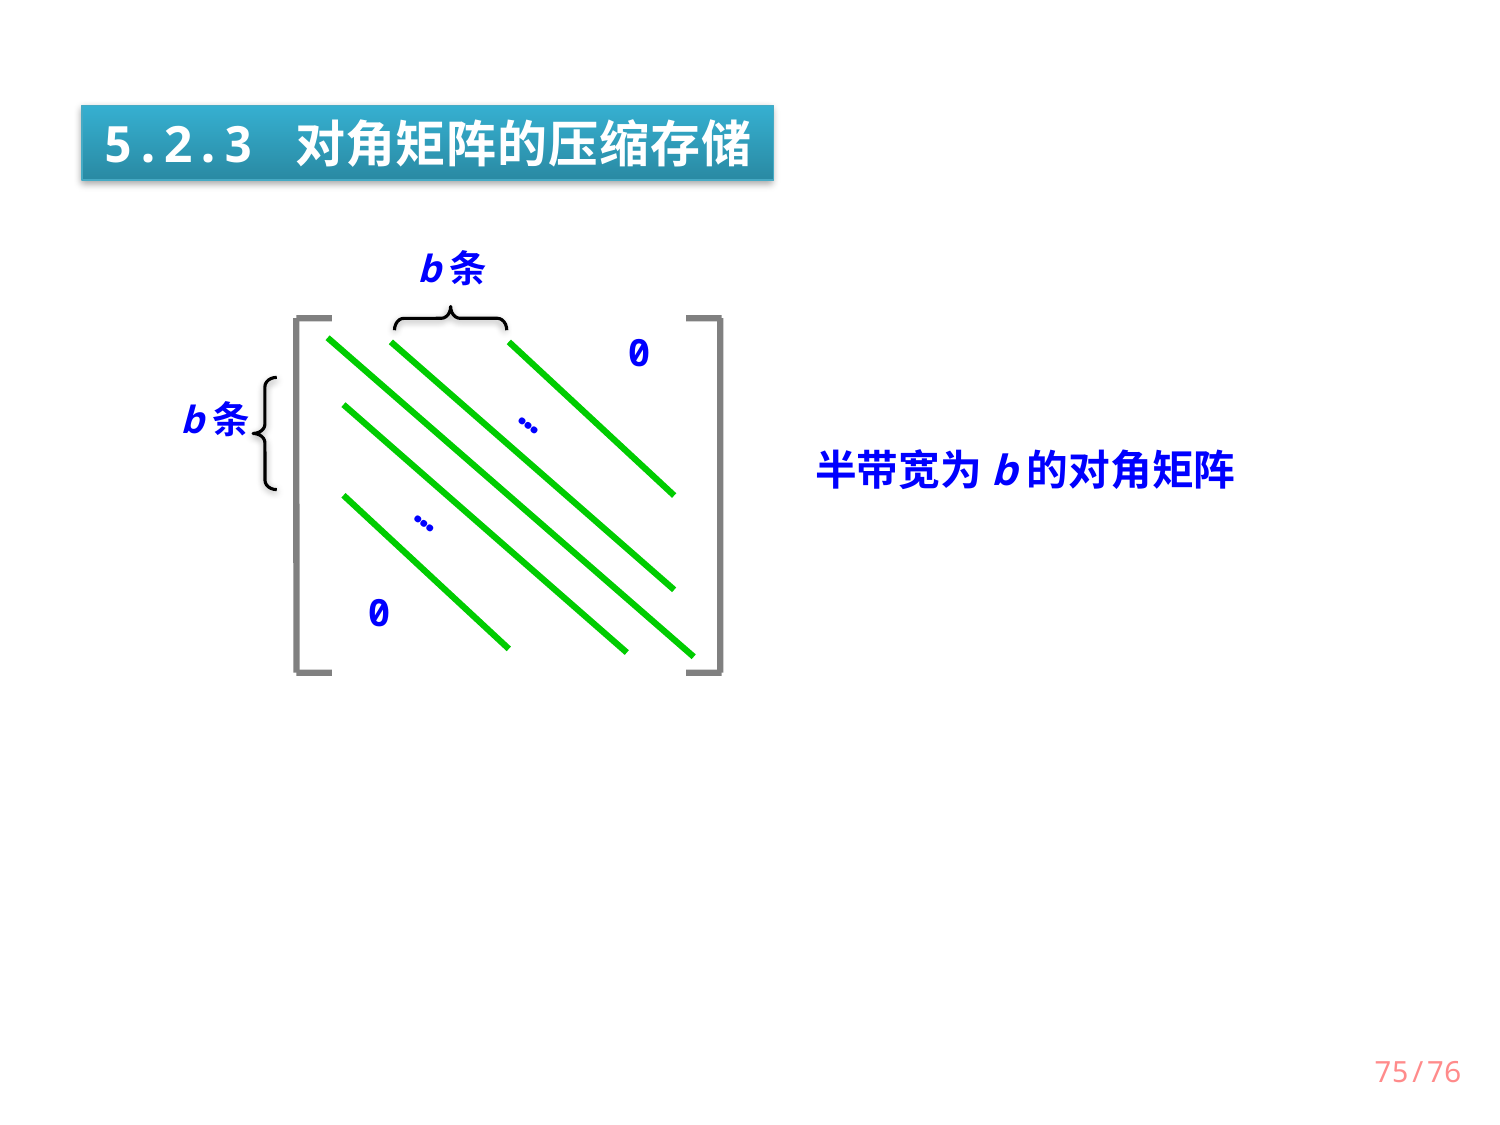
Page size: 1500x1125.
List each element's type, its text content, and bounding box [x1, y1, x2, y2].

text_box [156, 245, 722, 673]
text_box 半带宽为b的对角矩阵 [780, 436, 1336, 502]
slide_number /76 [1317, 1042, 1477, 1103]
text_box 5.2.3 对角矩阵的压缩存储 [81, 105, 774, 181]
